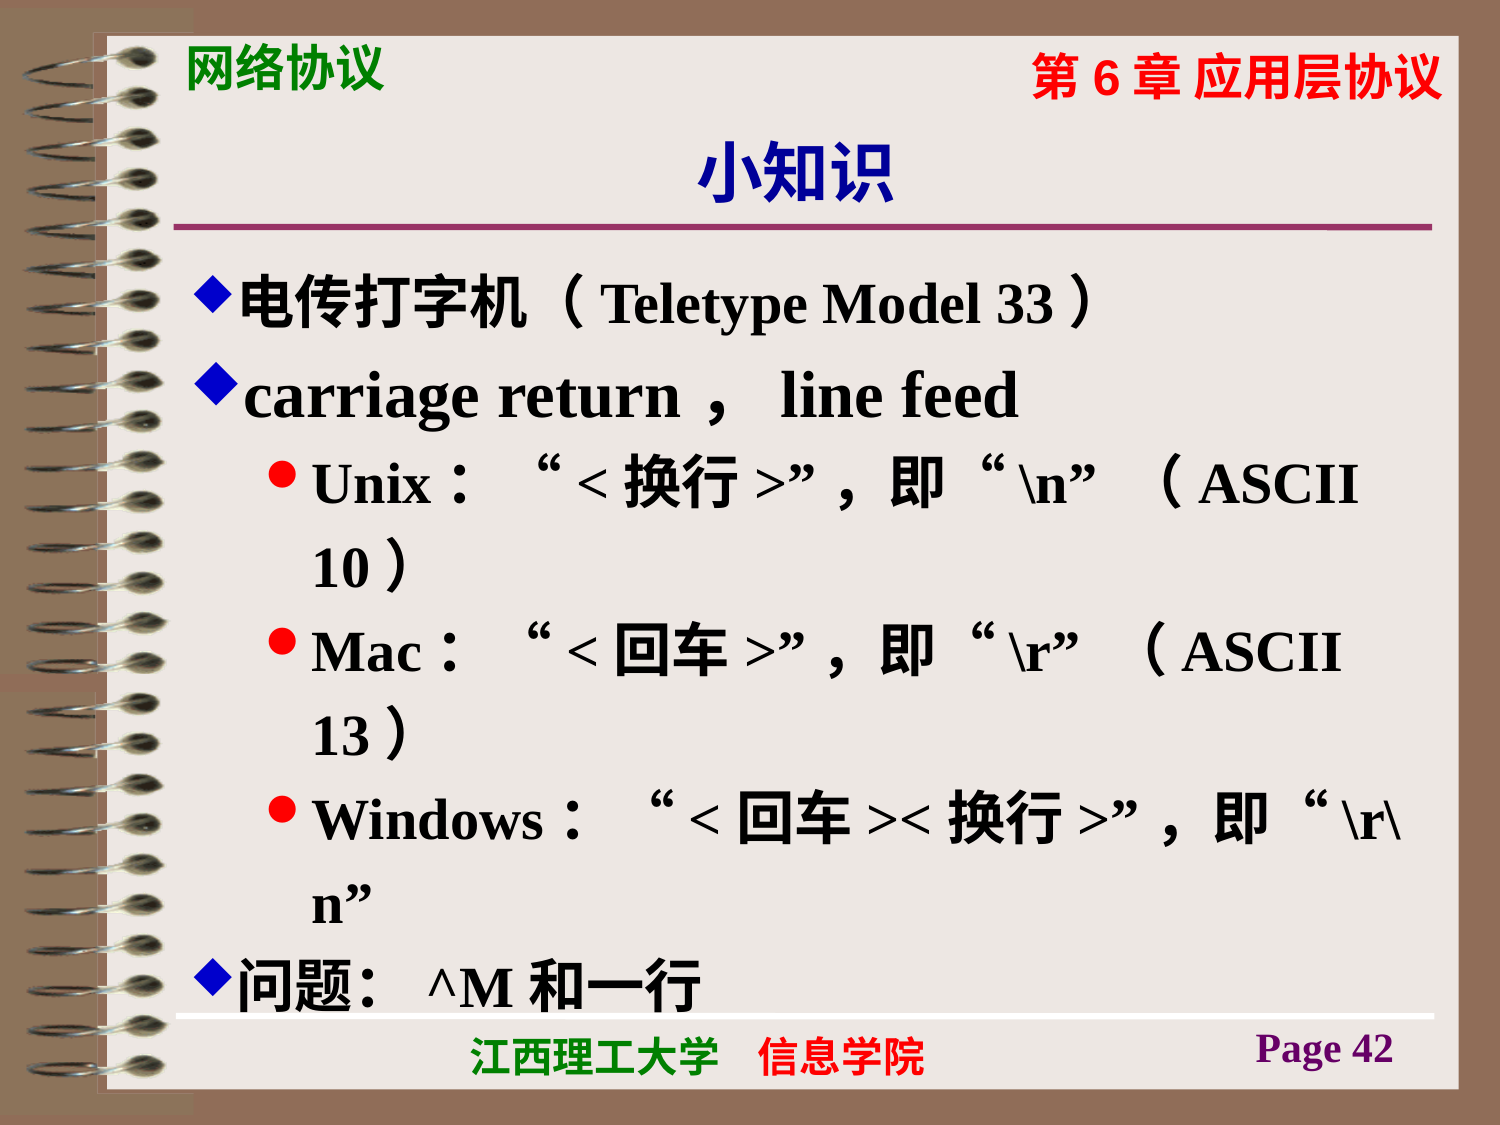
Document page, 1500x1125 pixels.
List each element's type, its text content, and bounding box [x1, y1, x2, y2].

slide_number Page 42 [1196, 1013, 1410, 1066]
title 小知识 [170, 113, 1422, 228]
picture [0, 692, 194, 1115]
list 电传打字机（Teletype Model 33） carriage return，line feed Unix：“<换行>”，即“\n” （ASCII 10） Mac：“<回车>”，即“\r” （ASCII 13） Windows：“<回车><换行>”，即“\r\n” 问题：^M和一行 [174, 243, 1426, 998]
picture [0, 8, 194, 674]
